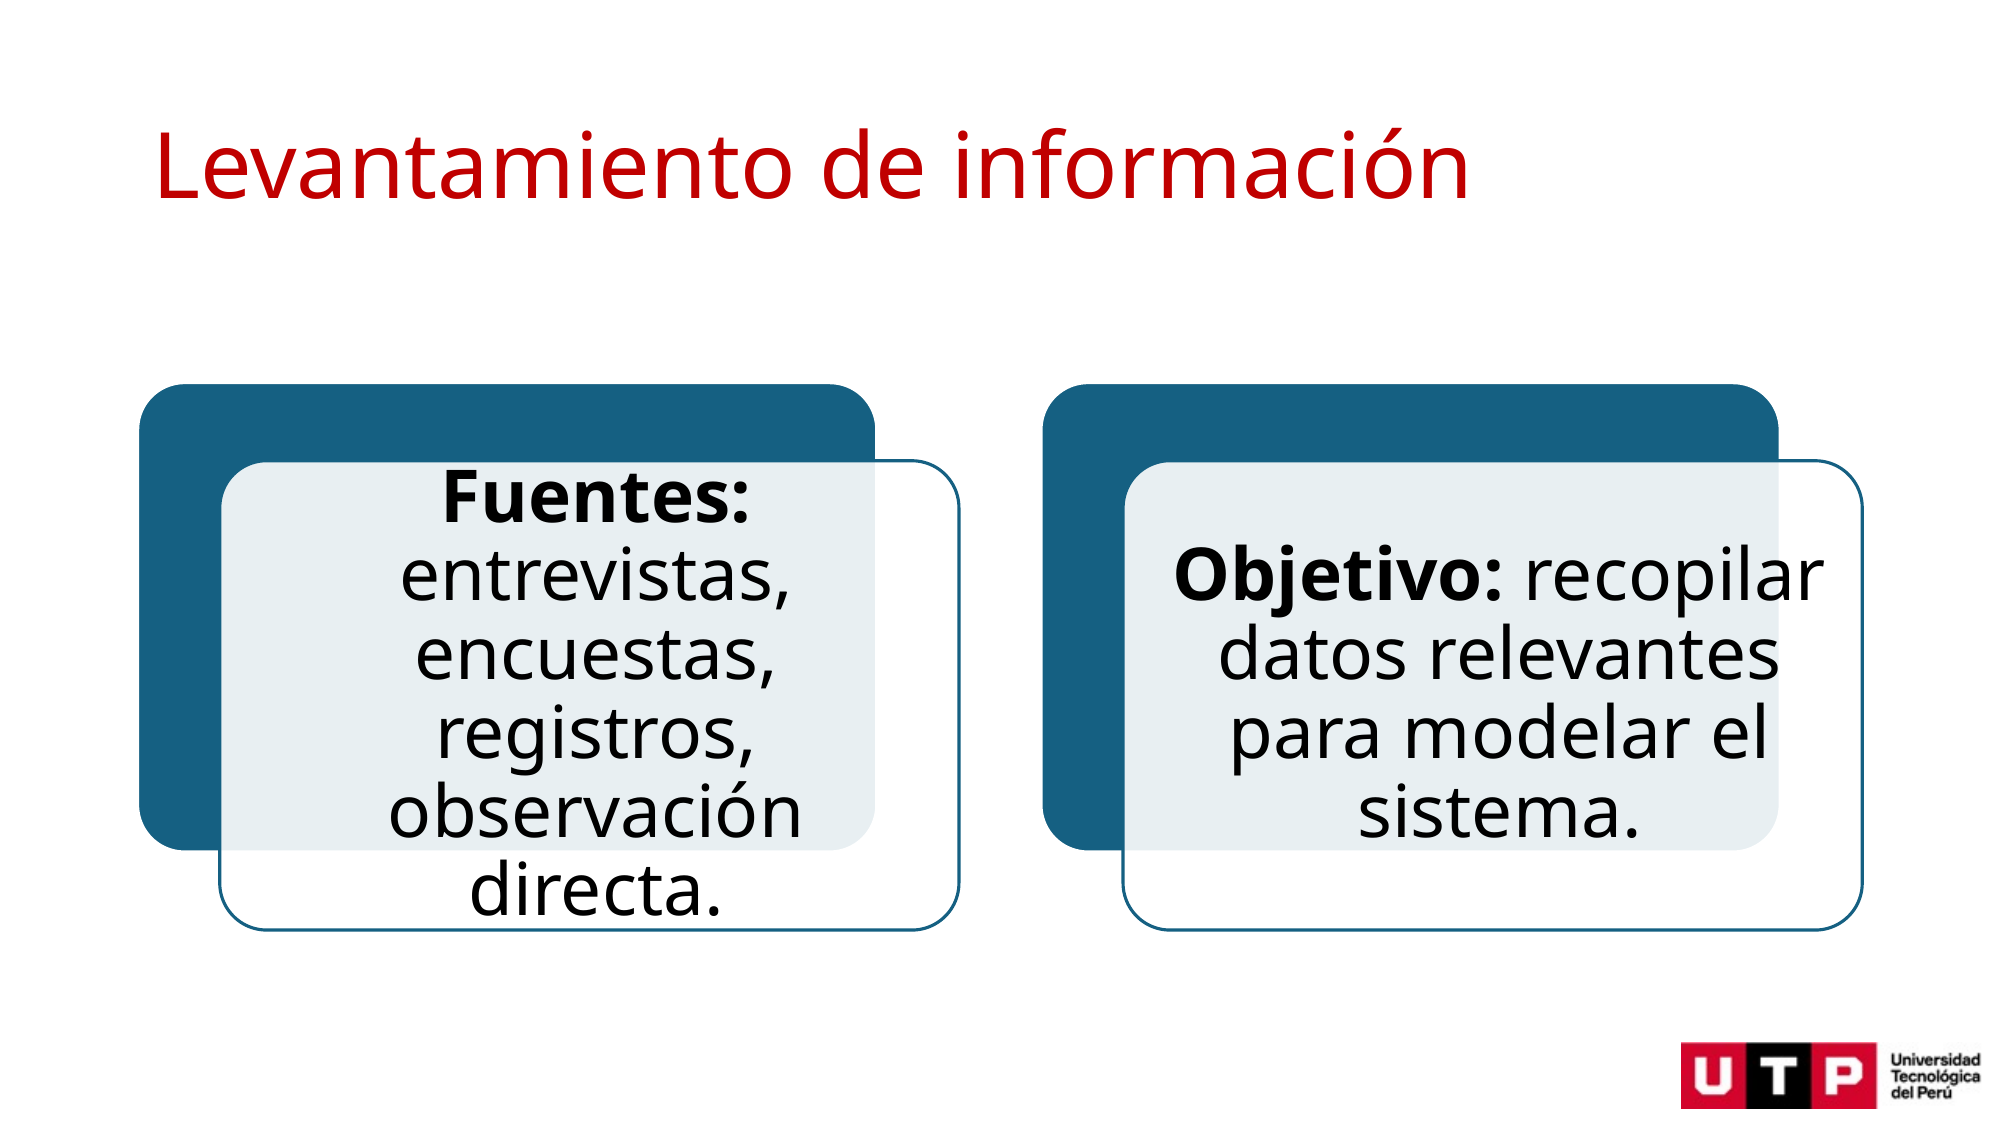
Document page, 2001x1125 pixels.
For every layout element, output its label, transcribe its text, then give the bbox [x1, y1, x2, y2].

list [136, 298, 1863, 1014]
title Levantamiento de información [137, 59, 1863, 278]
picture [1680, 1042, 2000, 1109]
